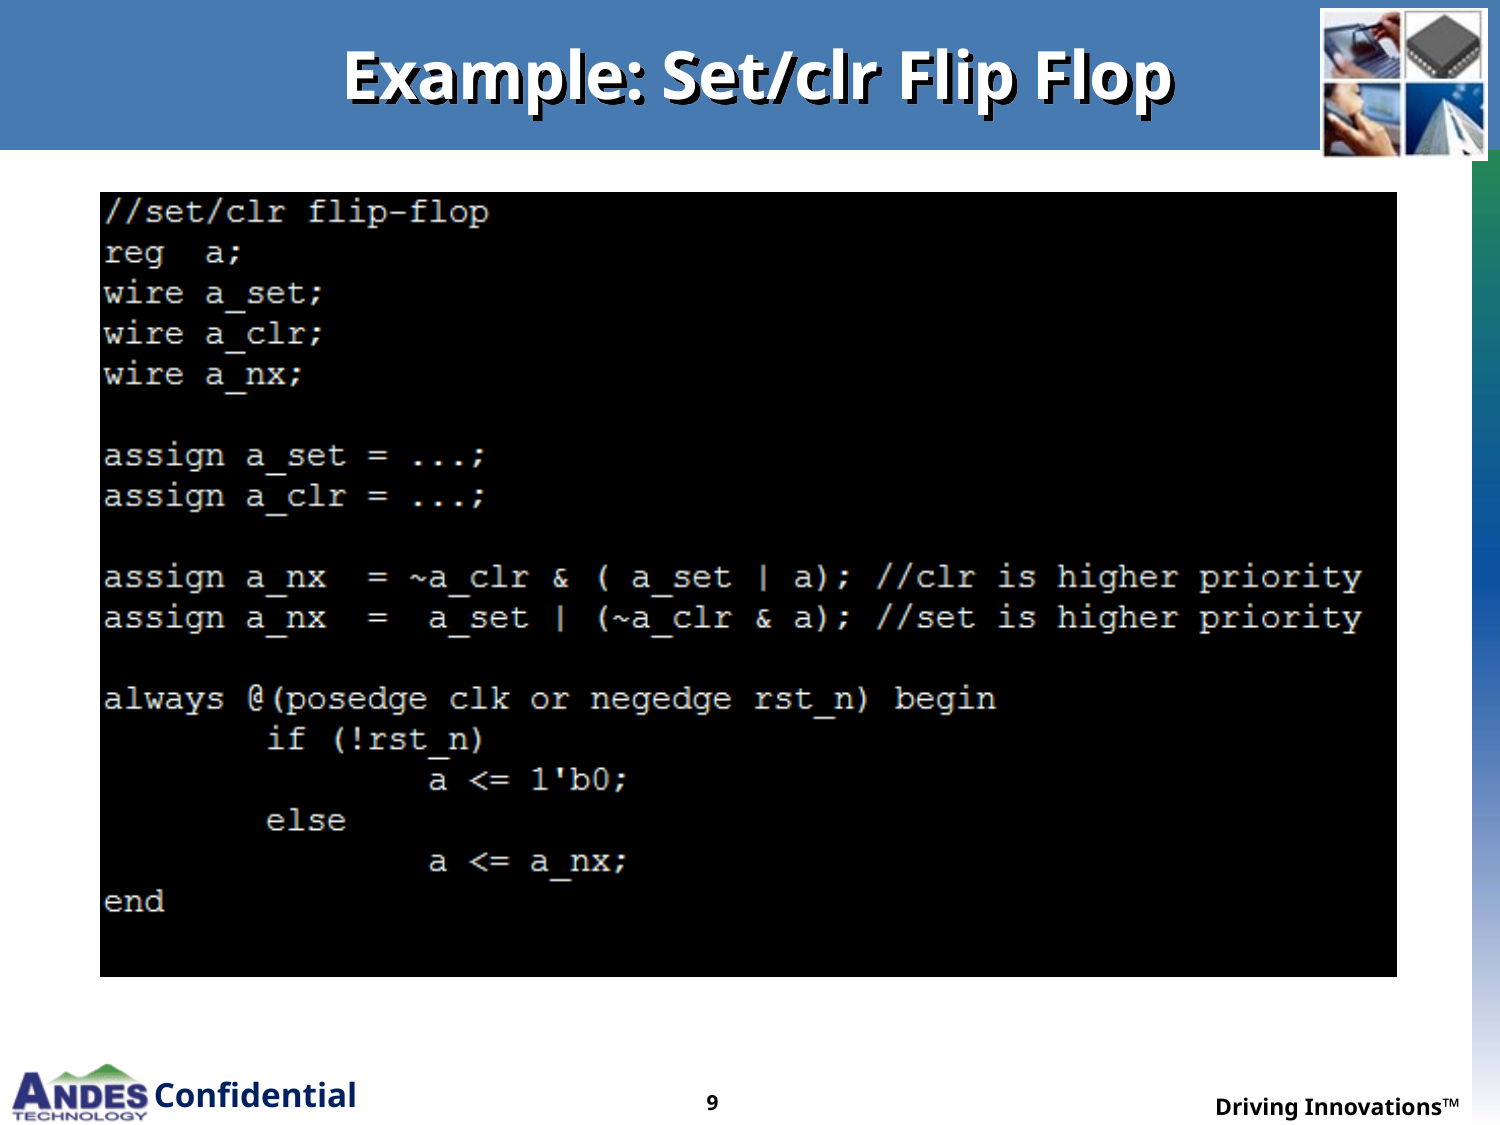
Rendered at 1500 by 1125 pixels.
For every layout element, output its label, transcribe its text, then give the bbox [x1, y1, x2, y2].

picture [1320, 8, 1500, 1125]
picture [0, 1063, 163, 1123]
title Example: Set/clr Flip Flop [52, 23, 1463, 124]
picture [100, 191, 1397, 978]
